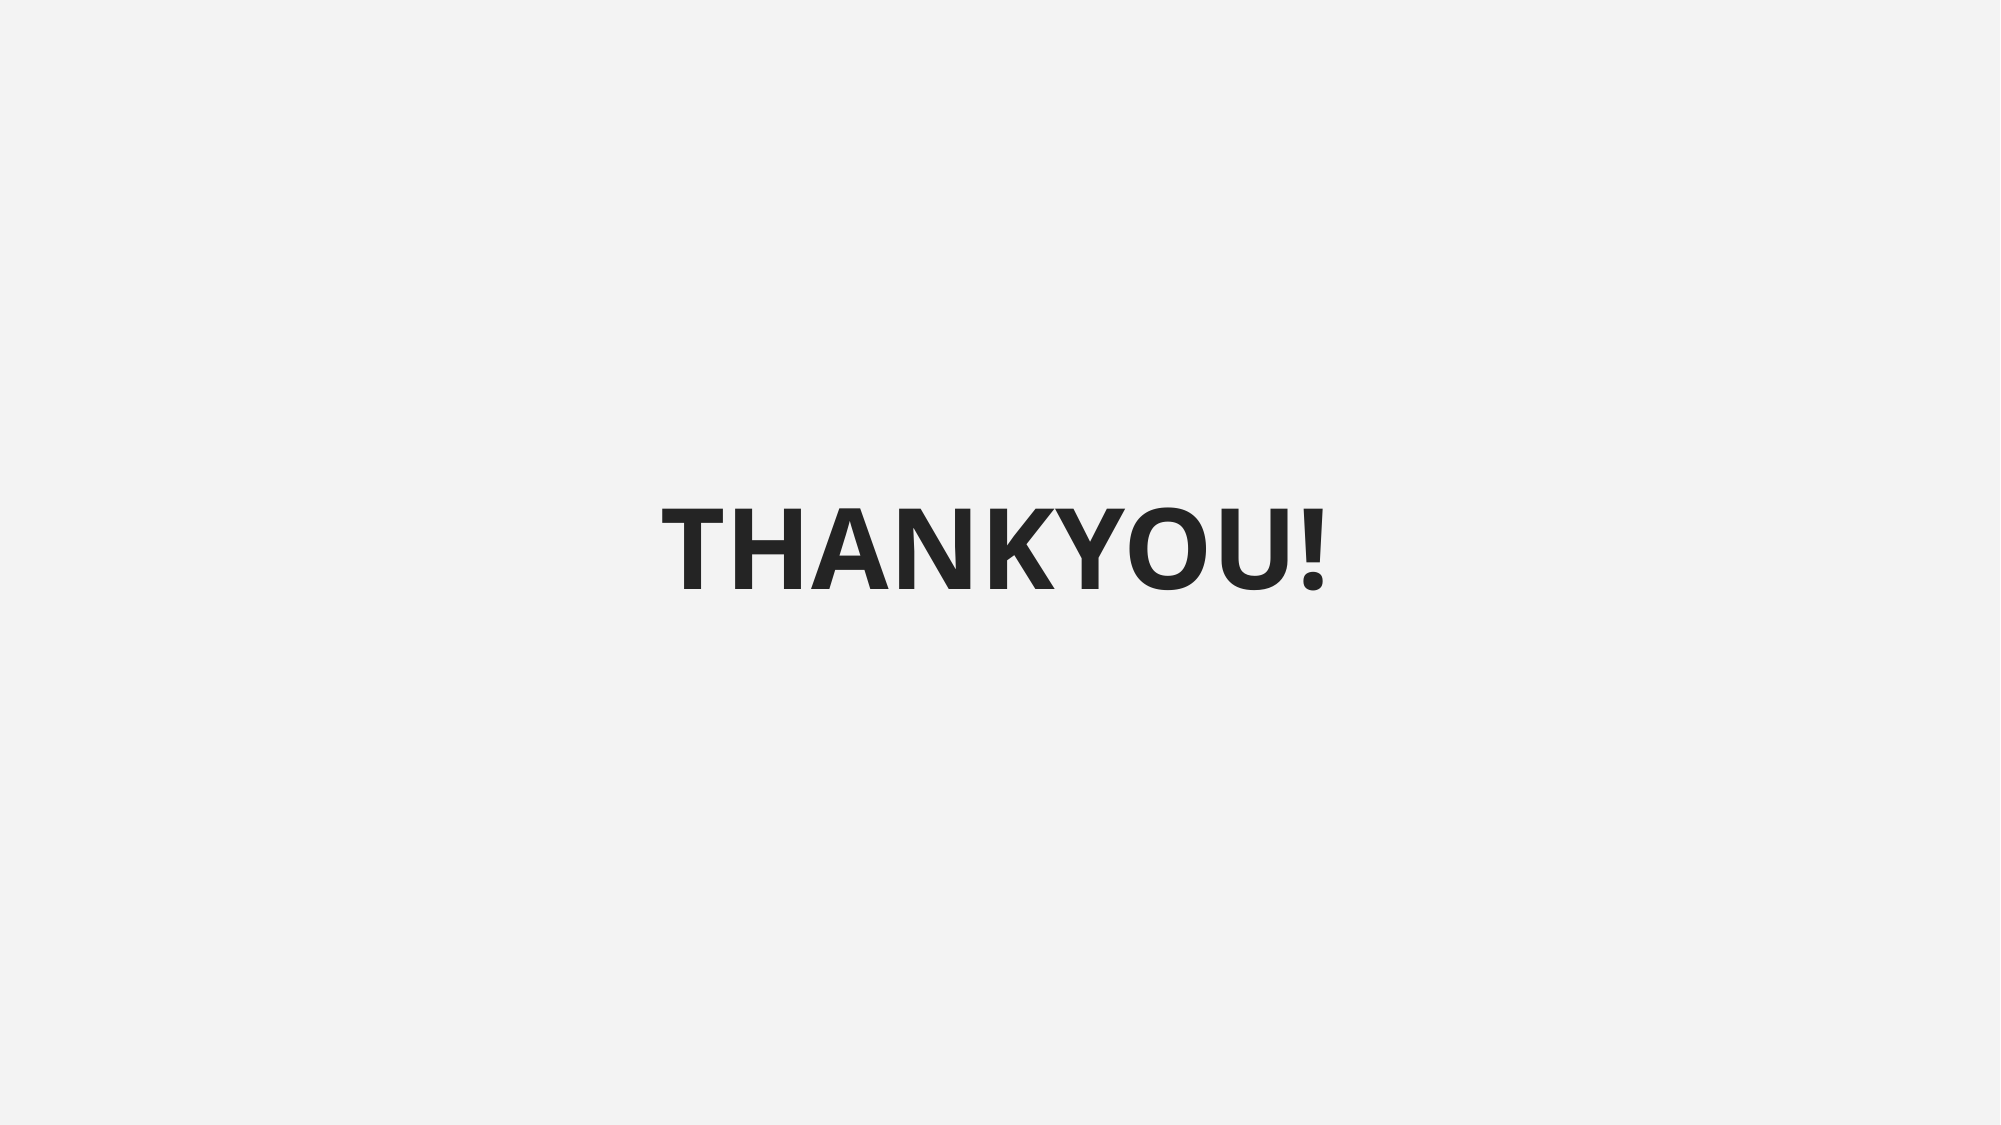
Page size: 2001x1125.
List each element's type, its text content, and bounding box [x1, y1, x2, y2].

list THANKYOU! [123, 79, 1844, 1000]
